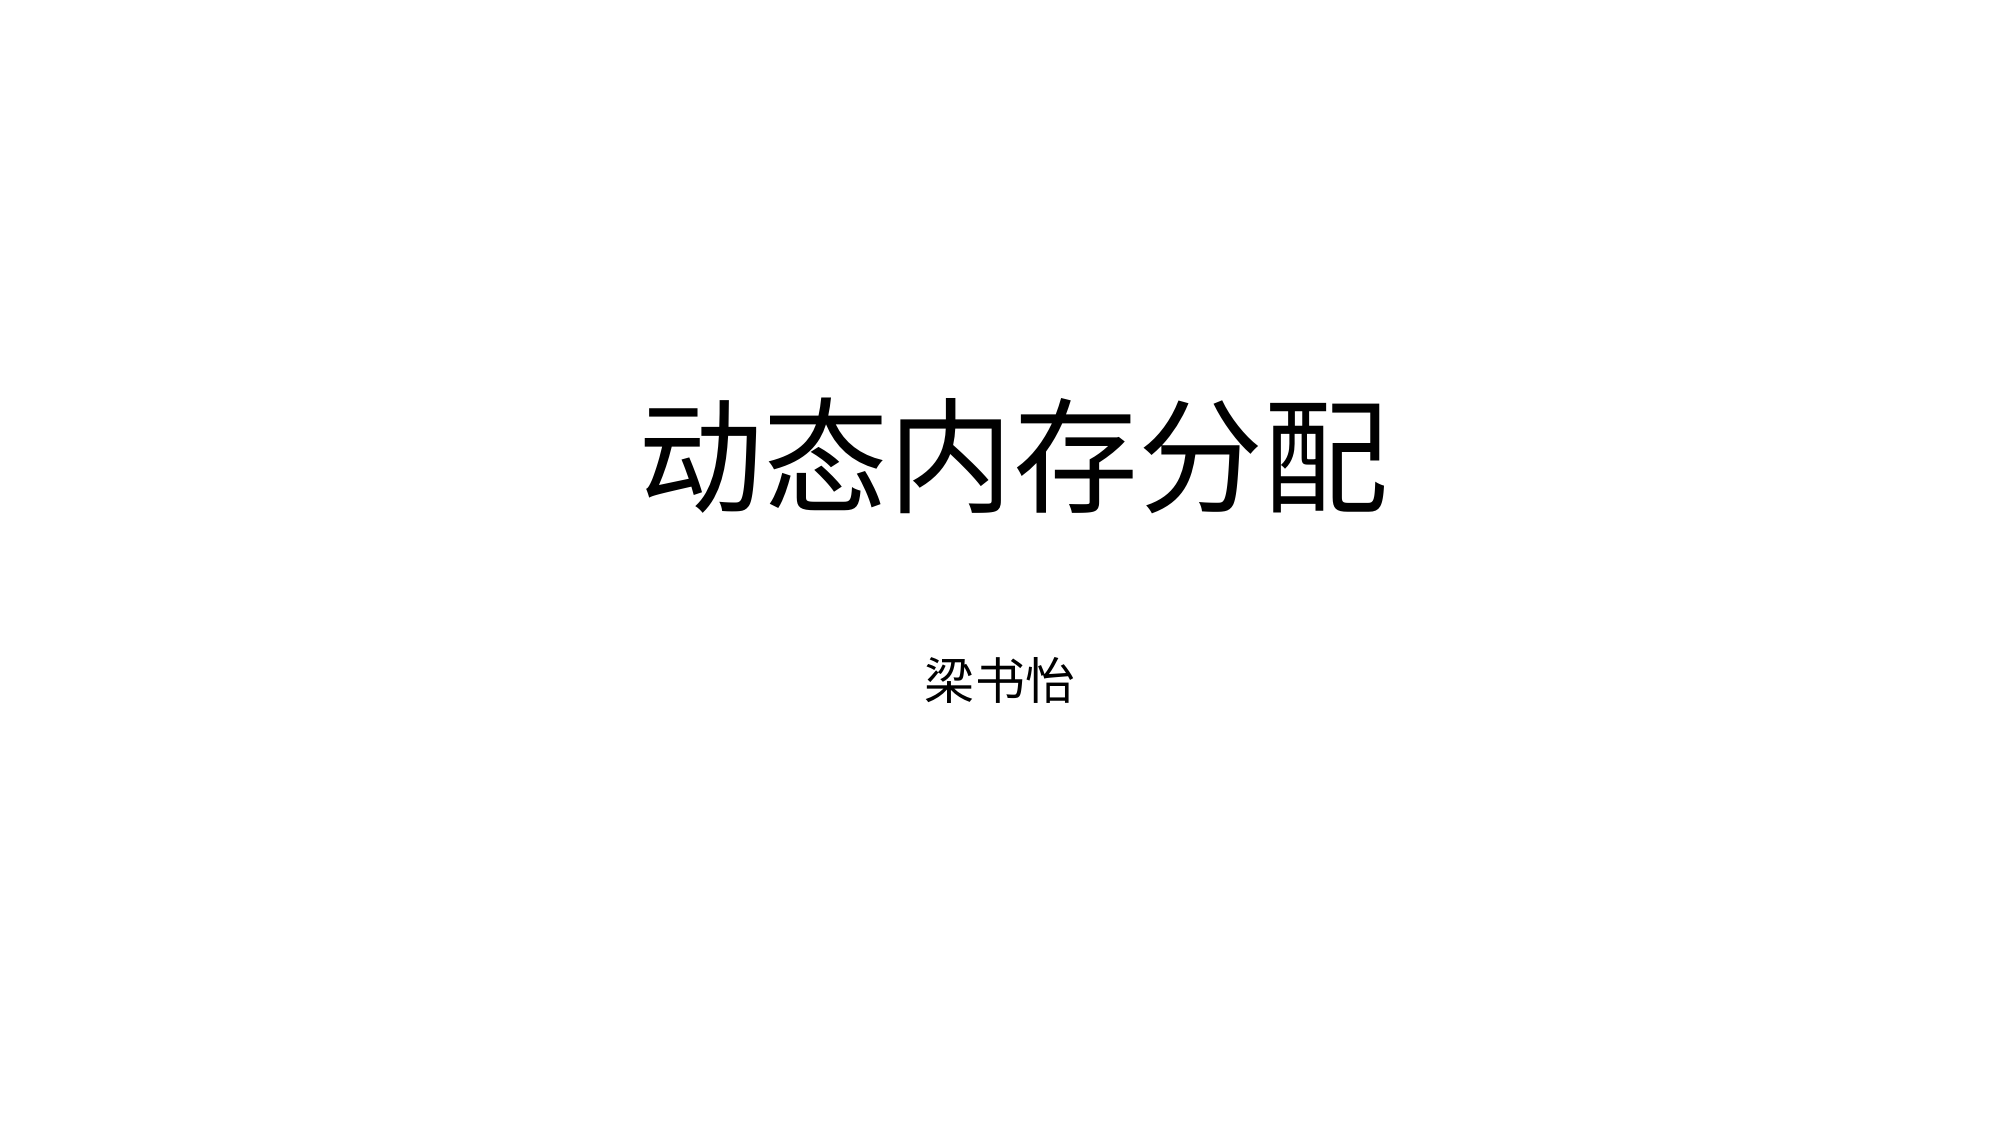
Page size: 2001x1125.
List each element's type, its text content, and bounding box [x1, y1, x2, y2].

title 动态内存分配 [263, 145, 1764, 538]
subtitle 梁书怡 [249, 648, 1750, 921]
